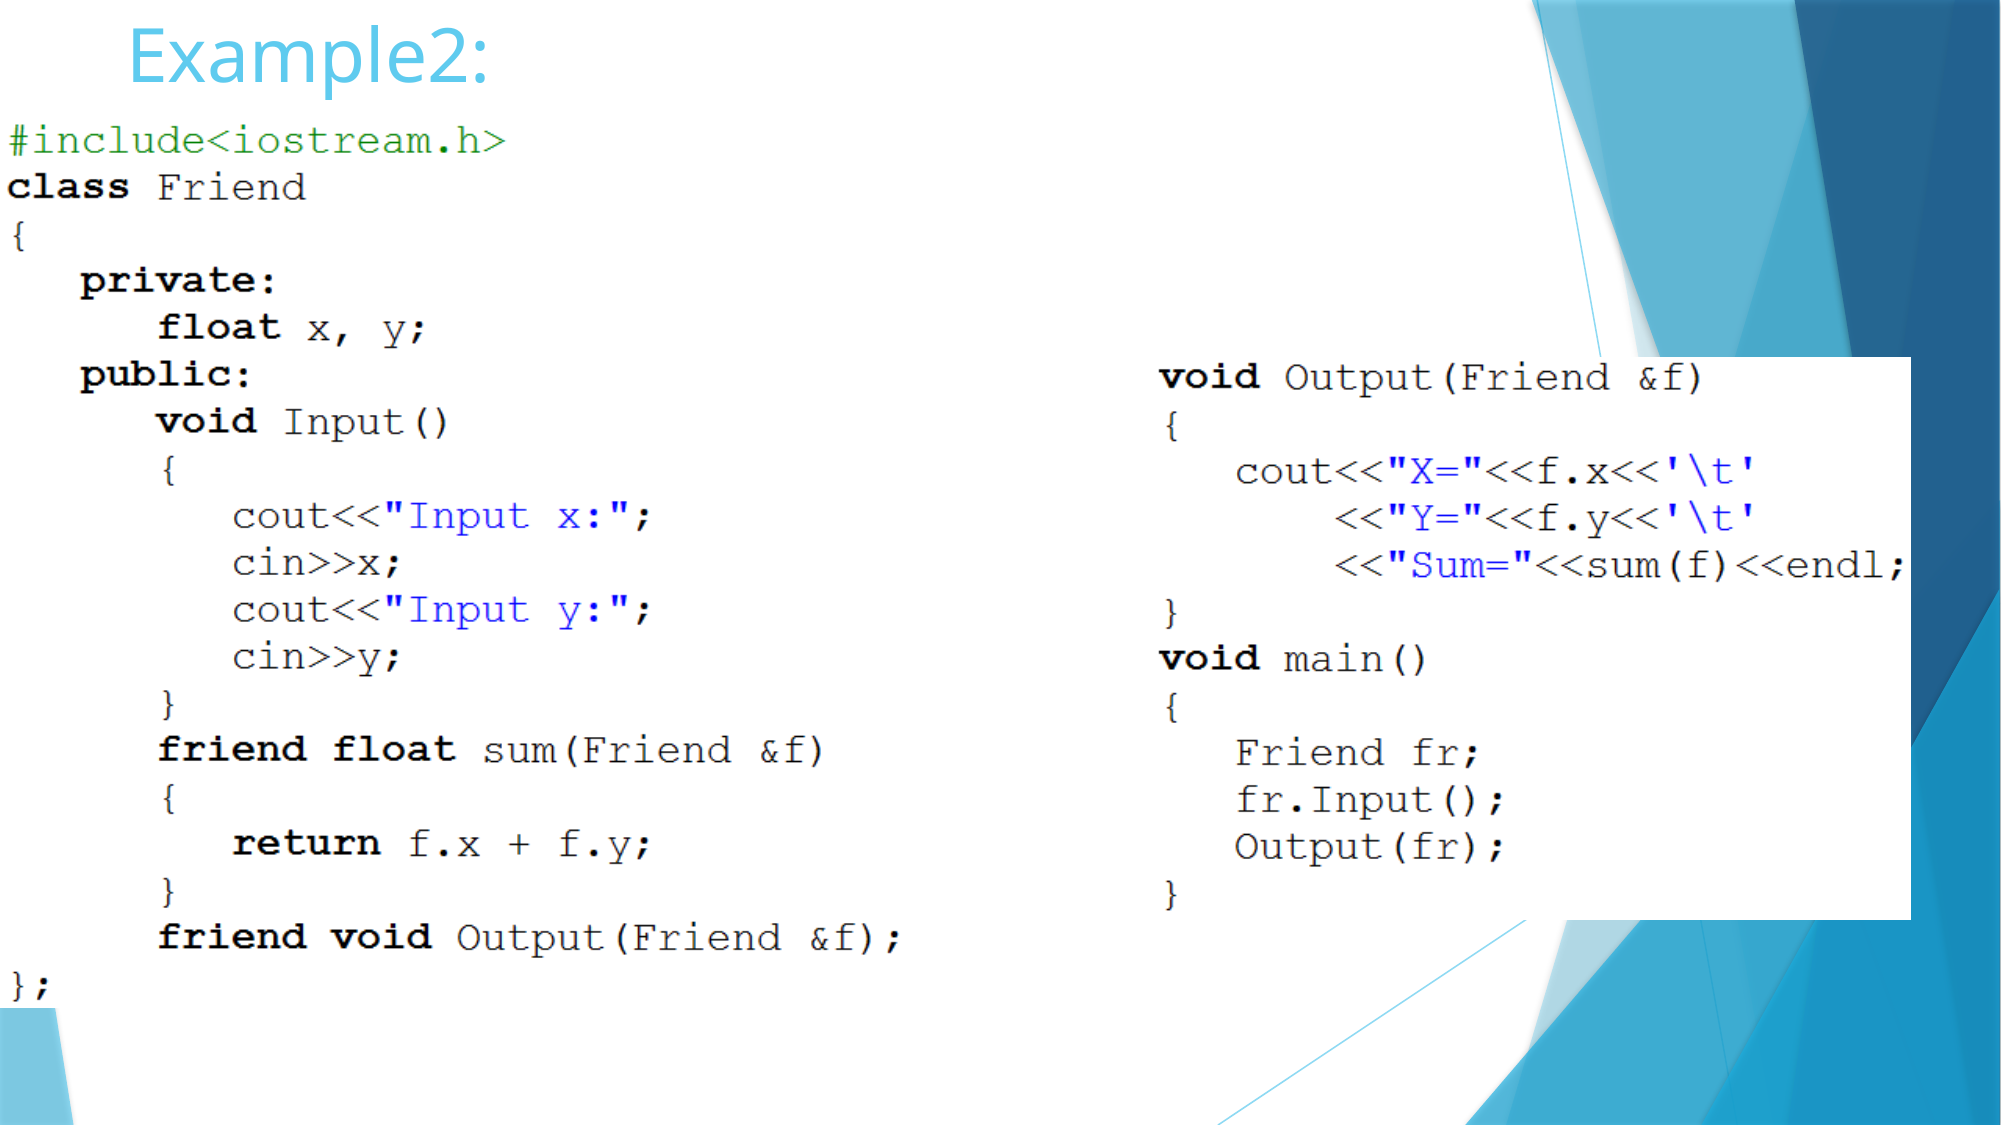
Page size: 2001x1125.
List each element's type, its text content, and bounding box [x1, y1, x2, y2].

picture [1153, 356, 1911, 921]
title Example2: [111, 0, 1522, 217]
picture [0, 116, 907, 1009]
